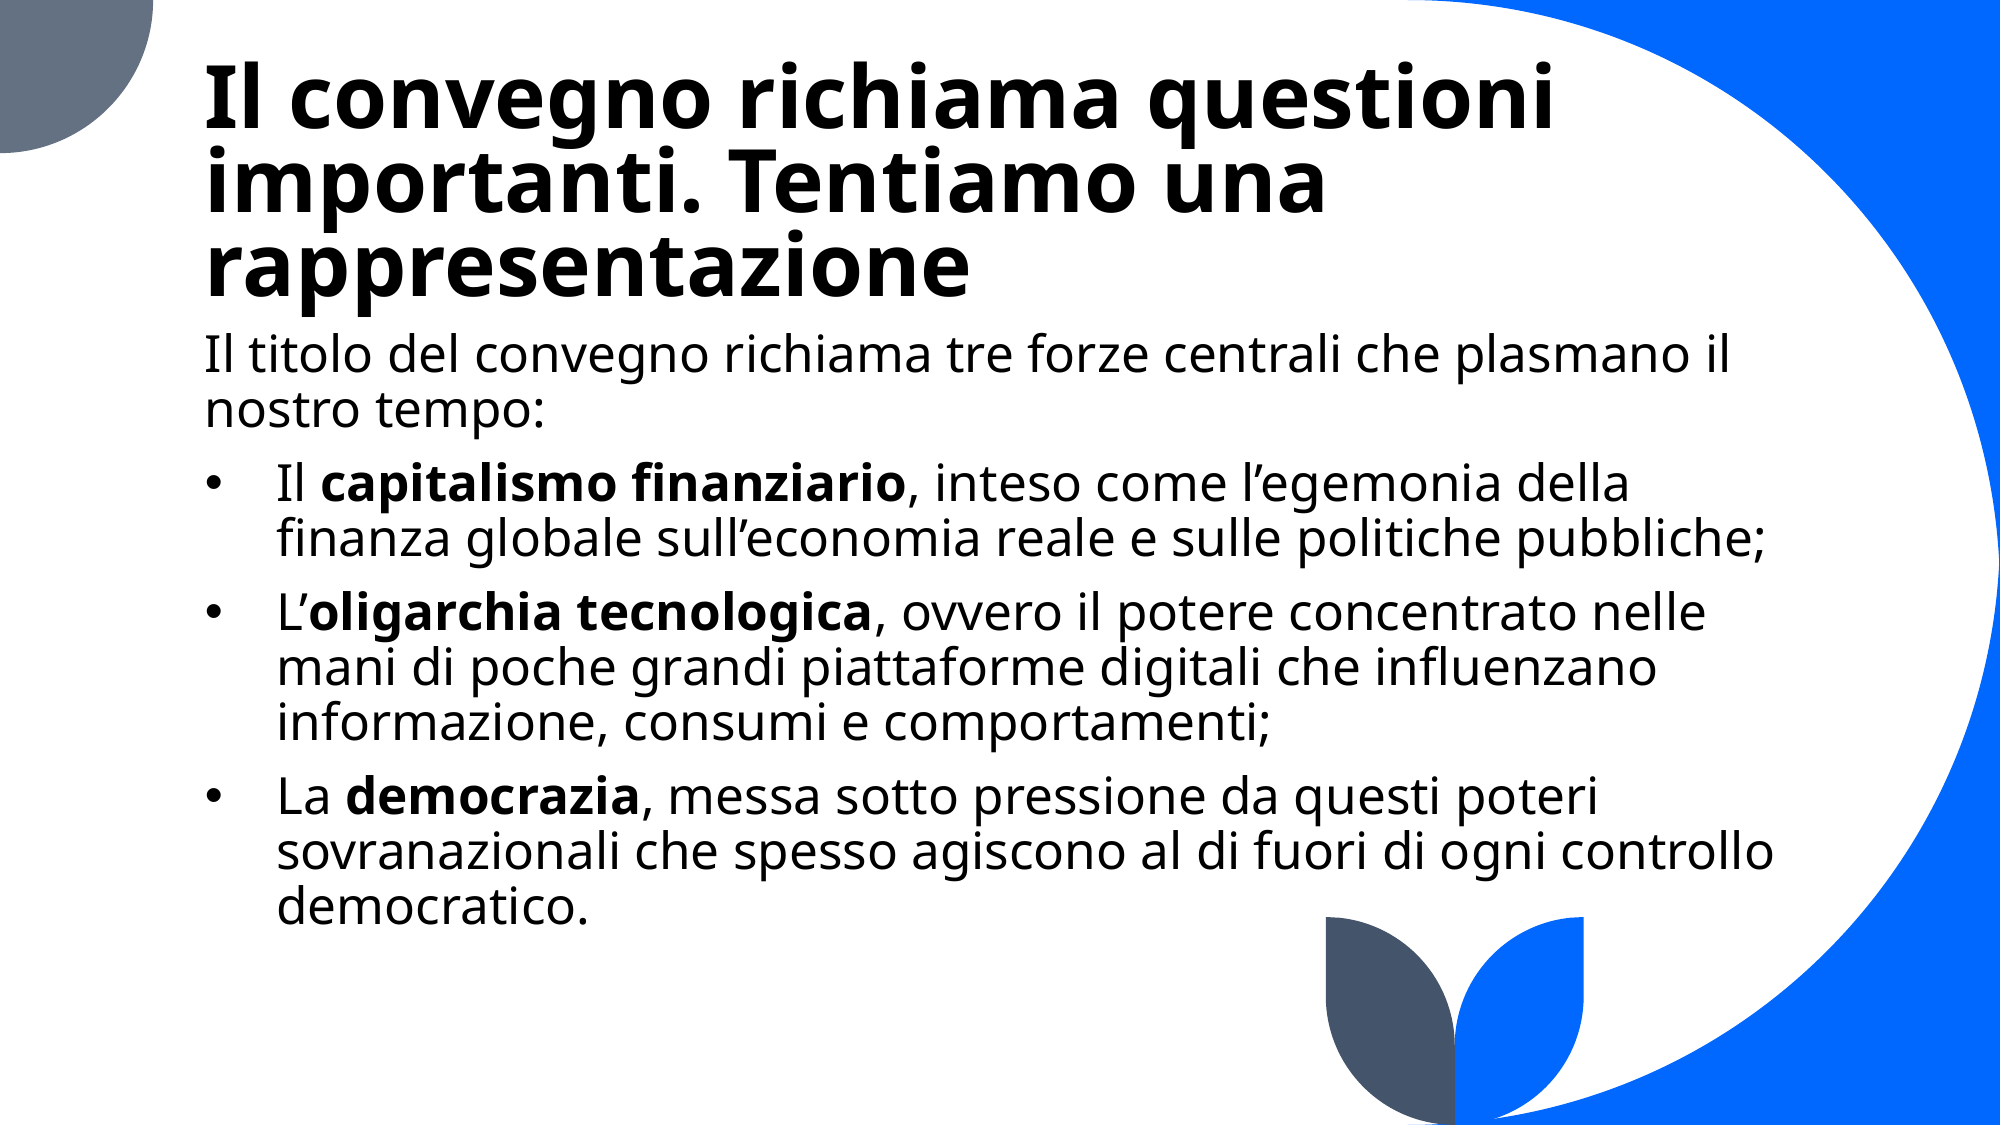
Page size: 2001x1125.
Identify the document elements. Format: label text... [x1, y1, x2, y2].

title Il convegno richiama questioni importanti. Tentiamo una rappresentazione [190, 59, 1795, 320]
list Il titolo del convegno richiama tre forze centrali che plasmano il nostro tempo: Il capitalismo finanziario, inteso come l’egemonia della finanza globale sull’economia reale e sulle politiche pubbliche; L’oligarchia tecnologica, ovvero il potere concentrato nelle mani di poche grandi piattaforme digitali che influenzano informazione, consumi e comportamenti; La democrazia, messa sotto pressione da questi poteri sovranazionali che spesso agiscono al di fuori di ogni controllo democratico. [190, 320, 1795, 967]
